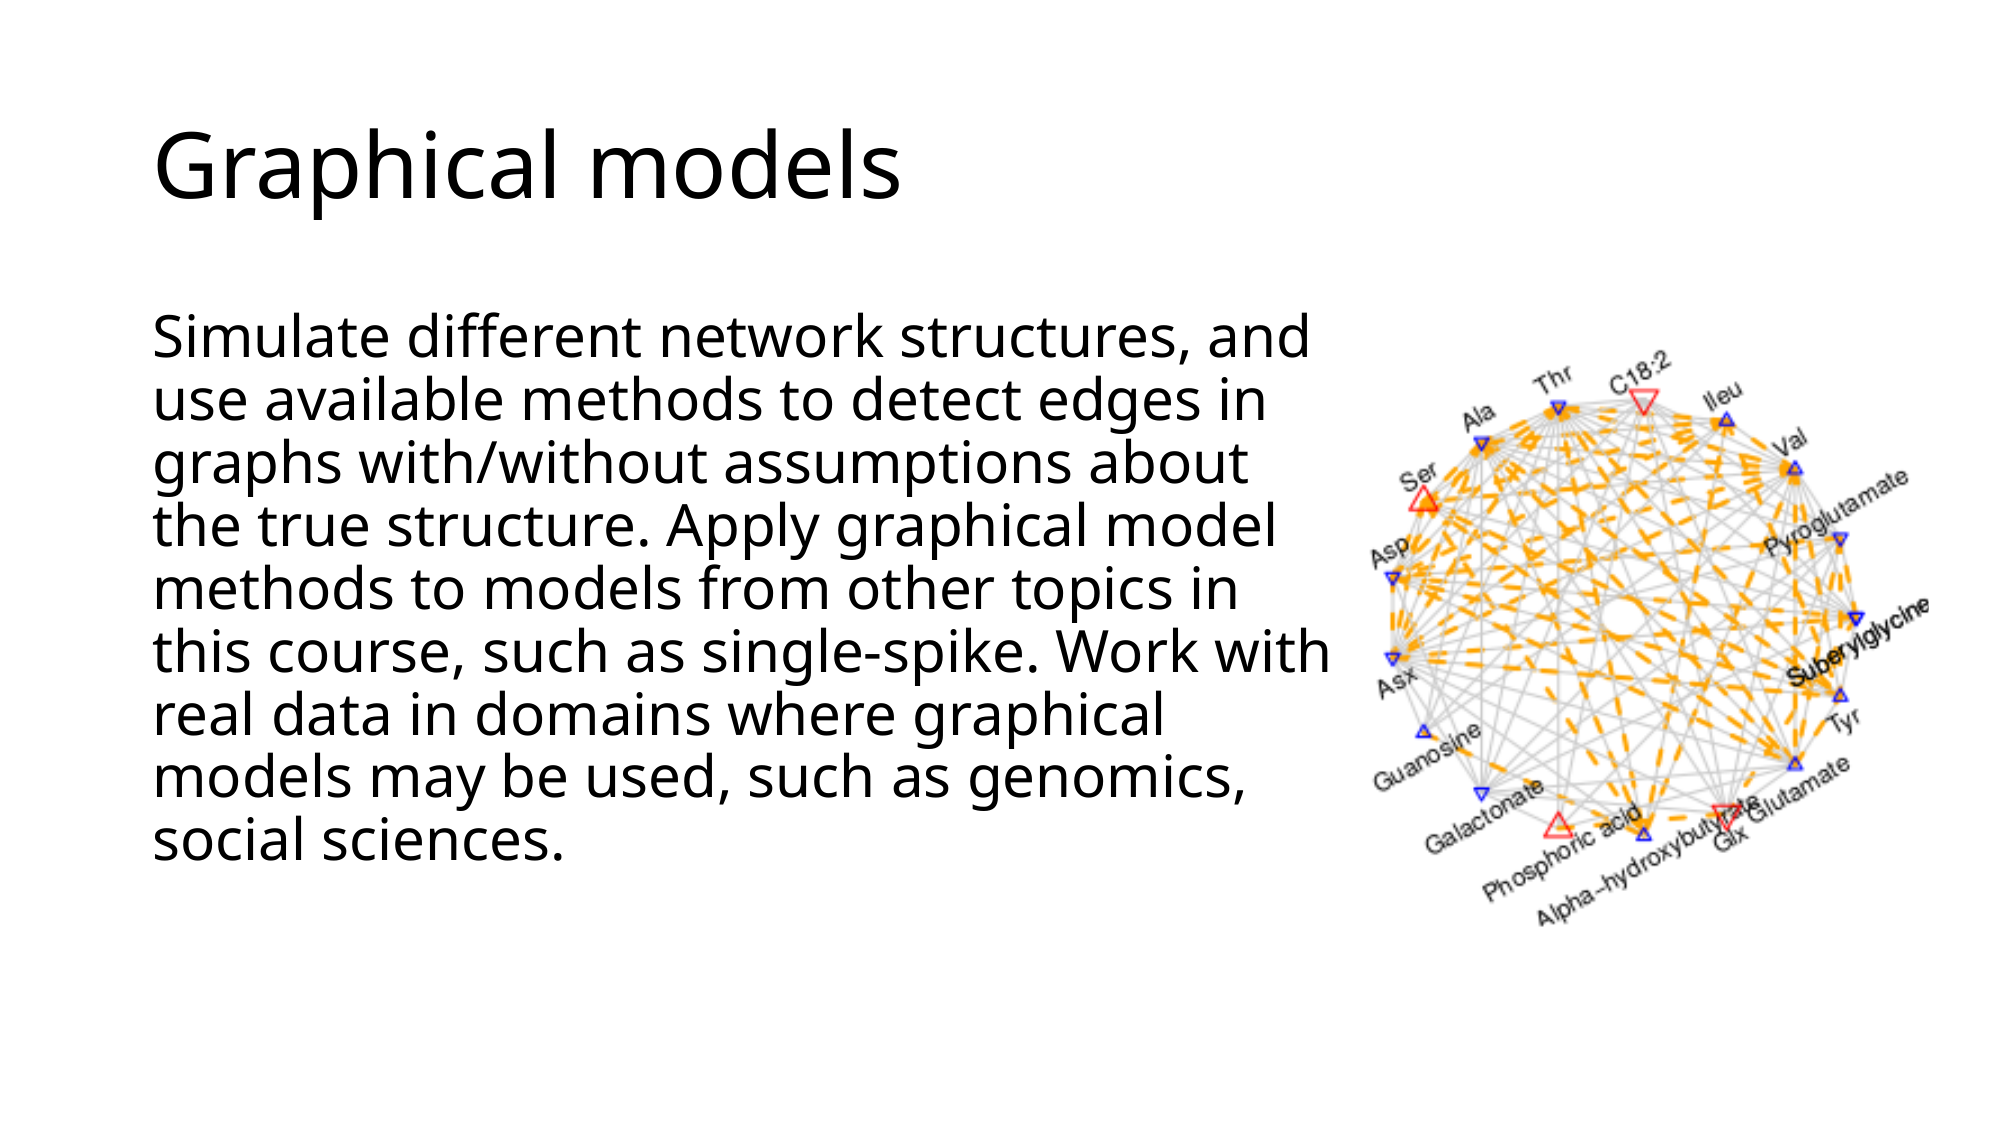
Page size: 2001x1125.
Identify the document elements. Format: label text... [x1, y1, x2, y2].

picture [1336, 342, 1930, 945]
title Graphical models [137, 59, 1863, 278]
list Simulate different network structures, and use available methods to detect edges in graphs with/without assumptions about the true structure. Apply graphical model methods to models from other topics in this course, such as single-spike. Work with real data in domains where graphical models may be used, such as genomics, social sciences. [137, 299, 1370, 1014]
